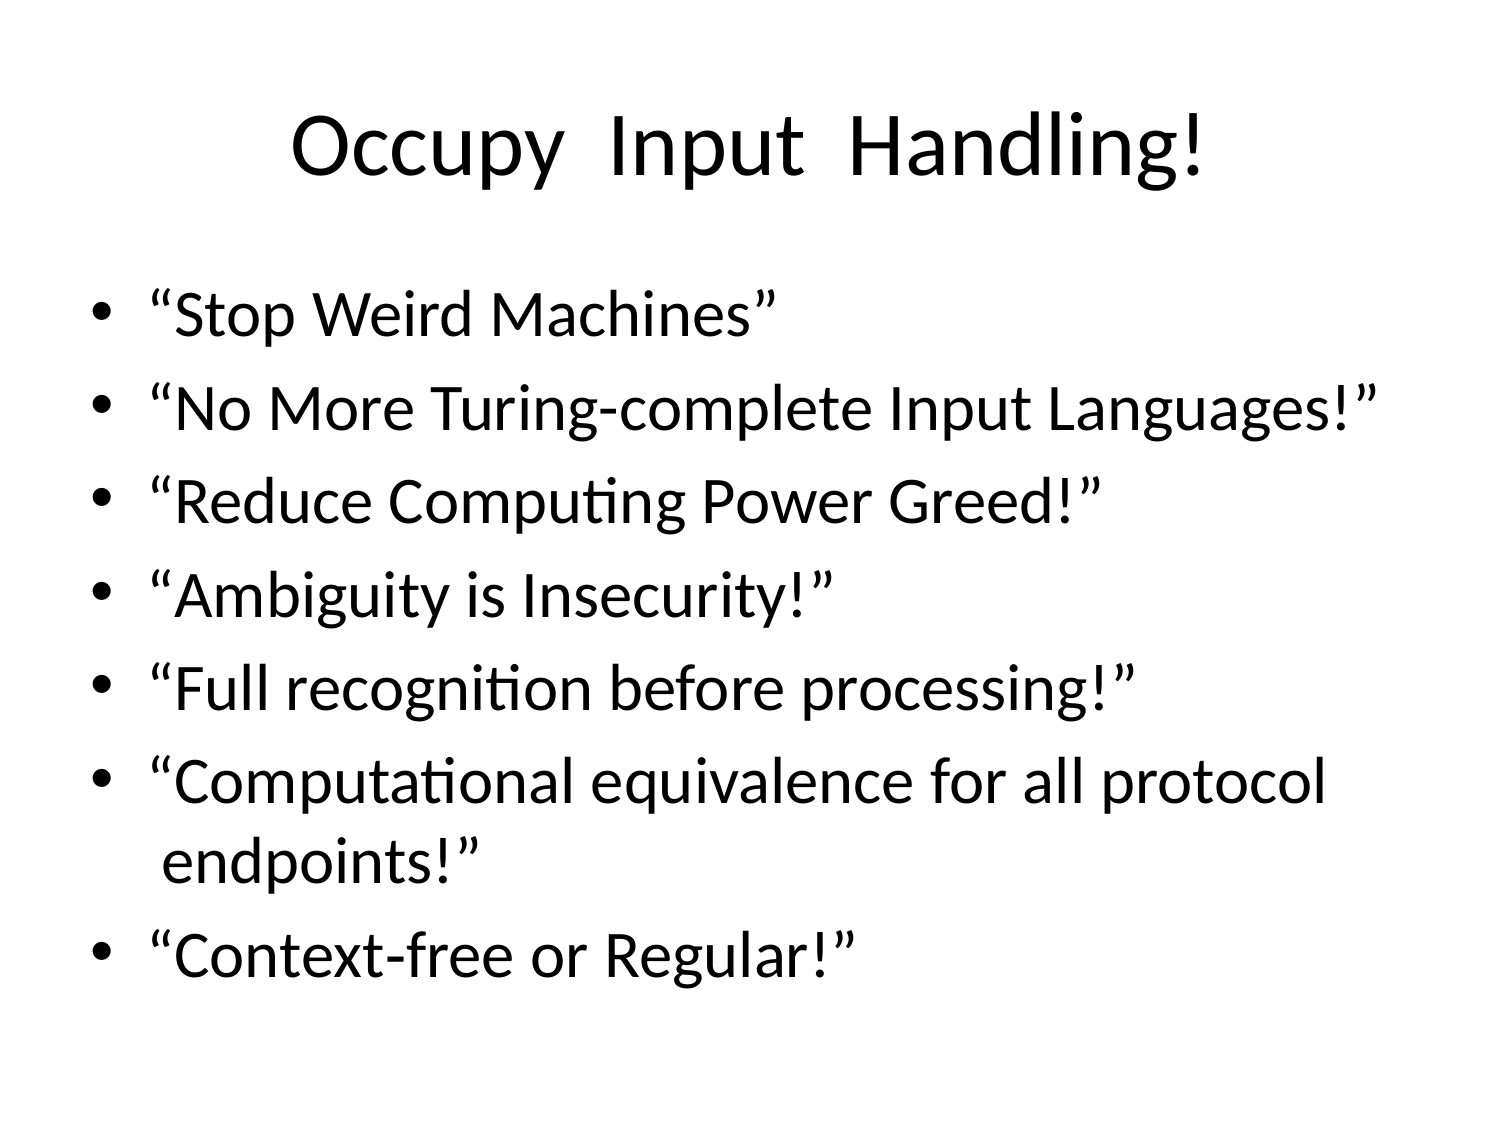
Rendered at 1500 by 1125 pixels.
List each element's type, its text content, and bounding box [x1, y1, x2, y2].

list “Stop Weird Machines” “No More Turing-complete Input Languages!” “Reduce Computing Power Greed!” “Ambiguity is Insecurity!” “Full recognition before processing!” “Computational equivalence for all protocol endpoints!” “Context‐free or Regular!” [75, 262, 1425, 1005]
title Occupy Input Handling! [75, 45, 1425, 233]
